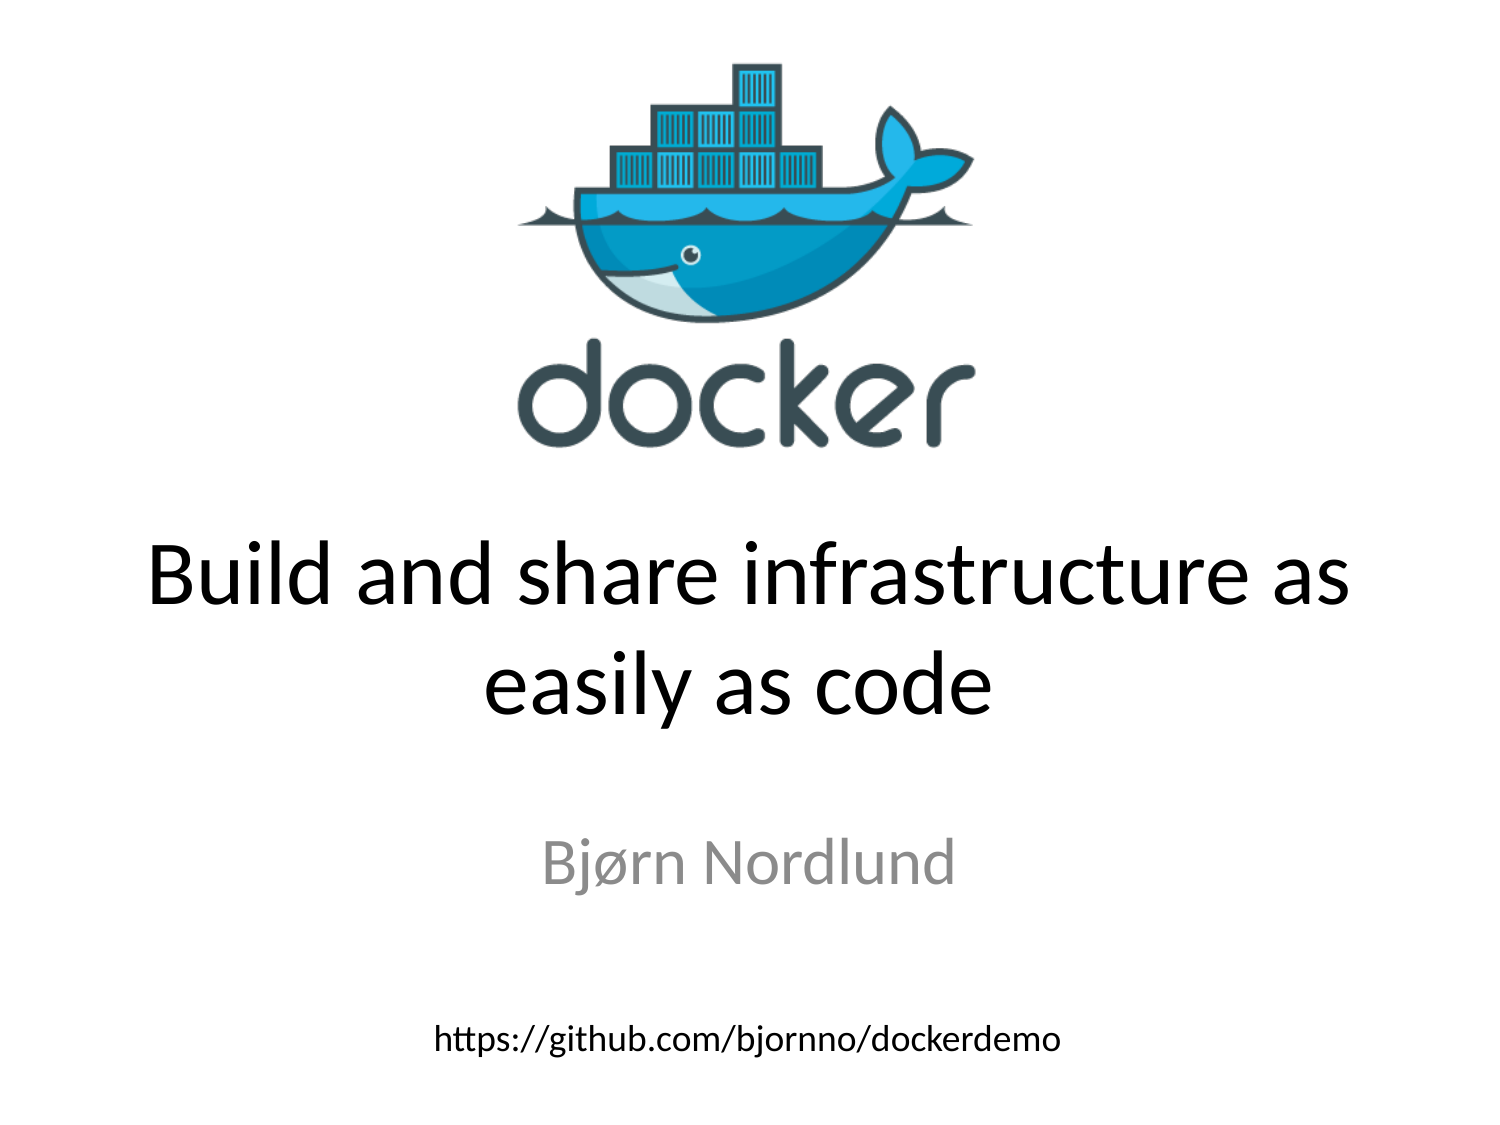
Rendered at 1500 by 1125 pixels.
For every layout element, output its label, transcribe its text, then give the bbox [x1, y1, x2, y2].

subtitle Bjørn Nordlund [225, 810, 1275, 1098]
text_box https://github.com/bjornno/dockerdemo [418, 1006, 1077, 1067]
title Build and share infrastructure as easily as code [112, 502, 1388, 744]
picture [489, 42, 1015, 477]
